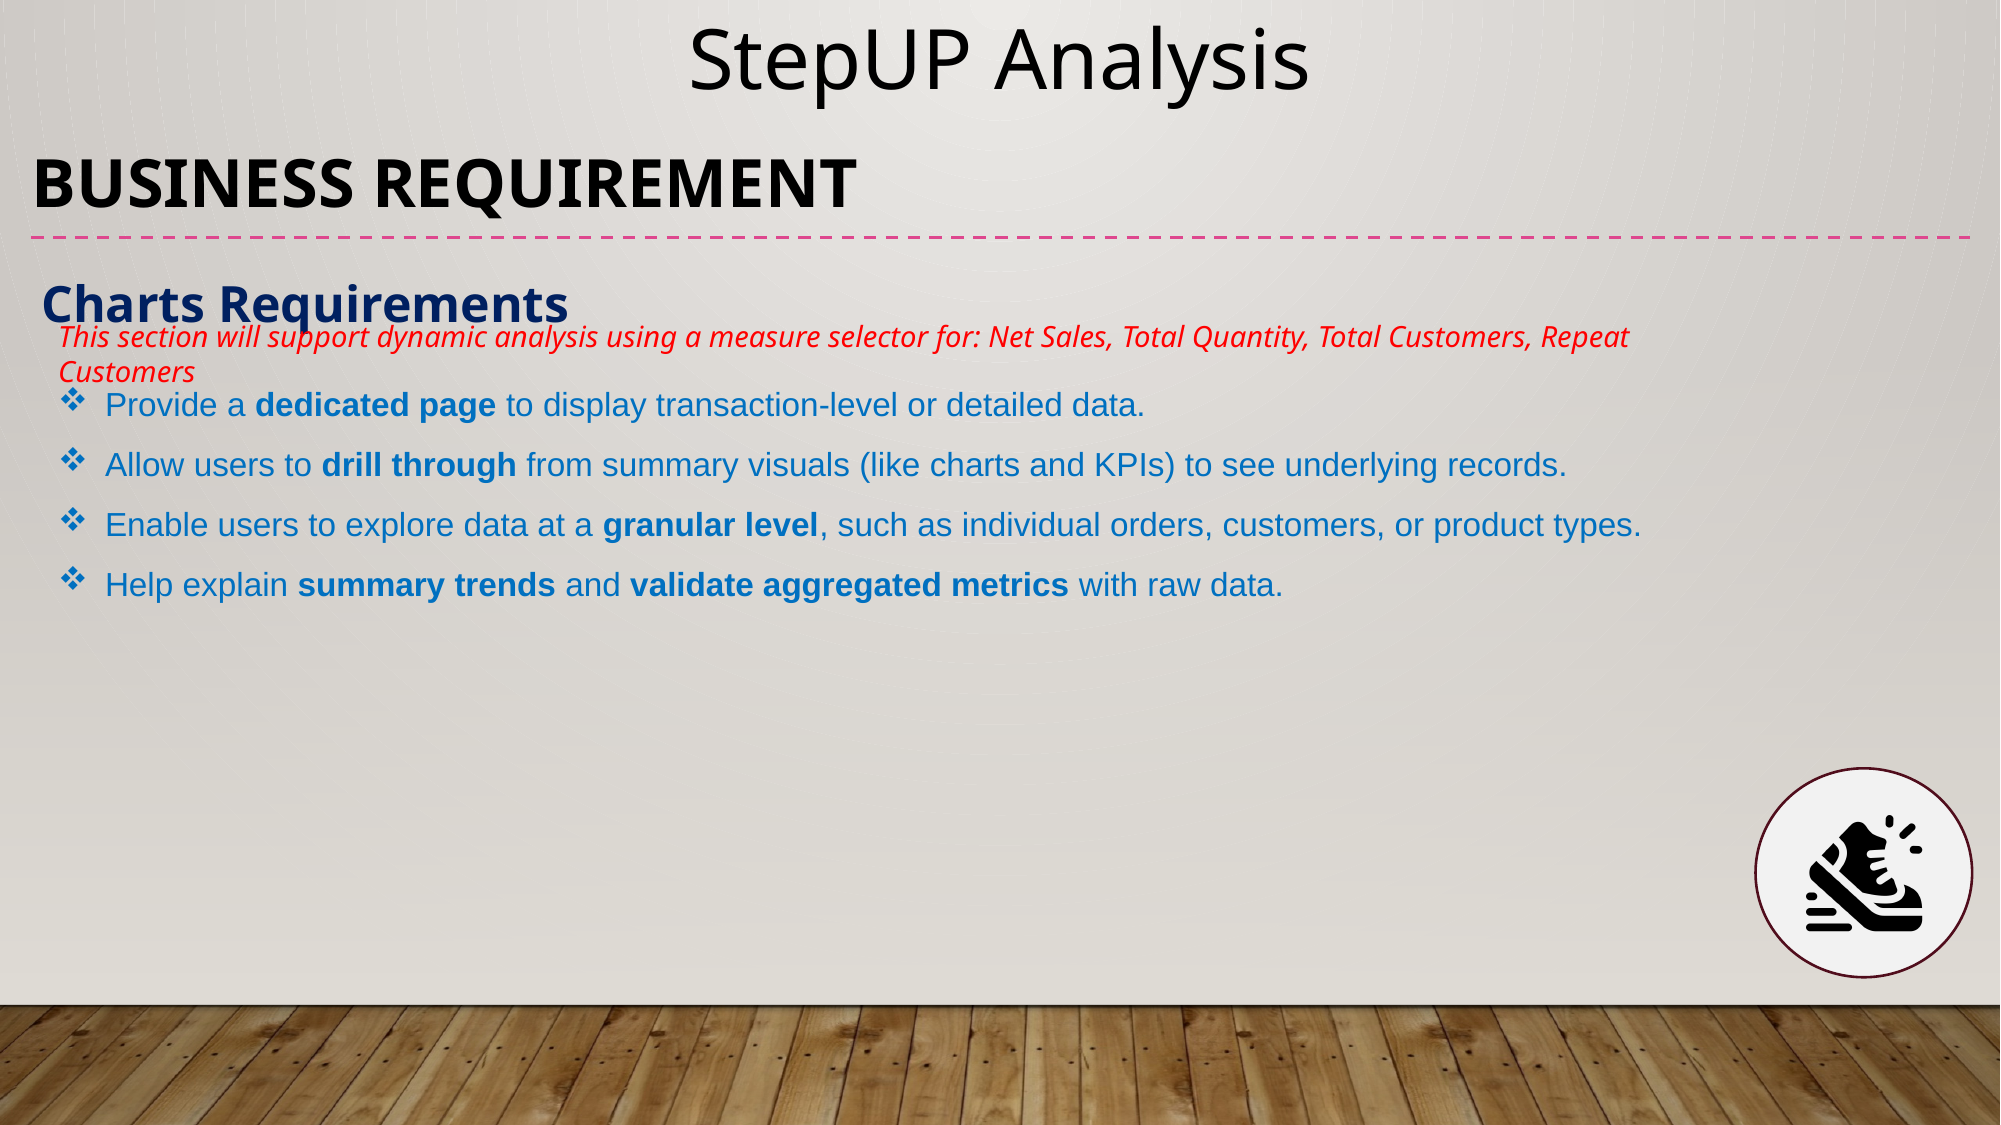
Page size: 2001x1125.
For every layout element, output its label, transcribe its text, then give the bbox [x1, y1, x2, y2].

text_box BUSINESS REQUIREMENT [17, 133, 957, 230]
text_box Provide a dedicated page to display transaction-level or detailed data. Allow users to drill through from summary visuals (like charts and KPIs) to see underlying records. Enable users to explore data at a granular level, such as individual orders, customers, or product types. Help explain summary trends and validate aggregated metrics with raw data. [43, 356, 1869, 611]
picture [1802, 811, 1926, 935]
text_box This section will support dynamic analysis using a measure selector for: Net Sales, Total Quantity, Total Customers, Repeat Customers [43, 310, 1750, 356]
text_box StepUP Analysis [611, 8, 1389, 104]
text_box Charts Requirements [26, 255, 966, 351]
picture [0, 1005, 2000, 1125]
text_box [1754, 767, 1974, 979]
